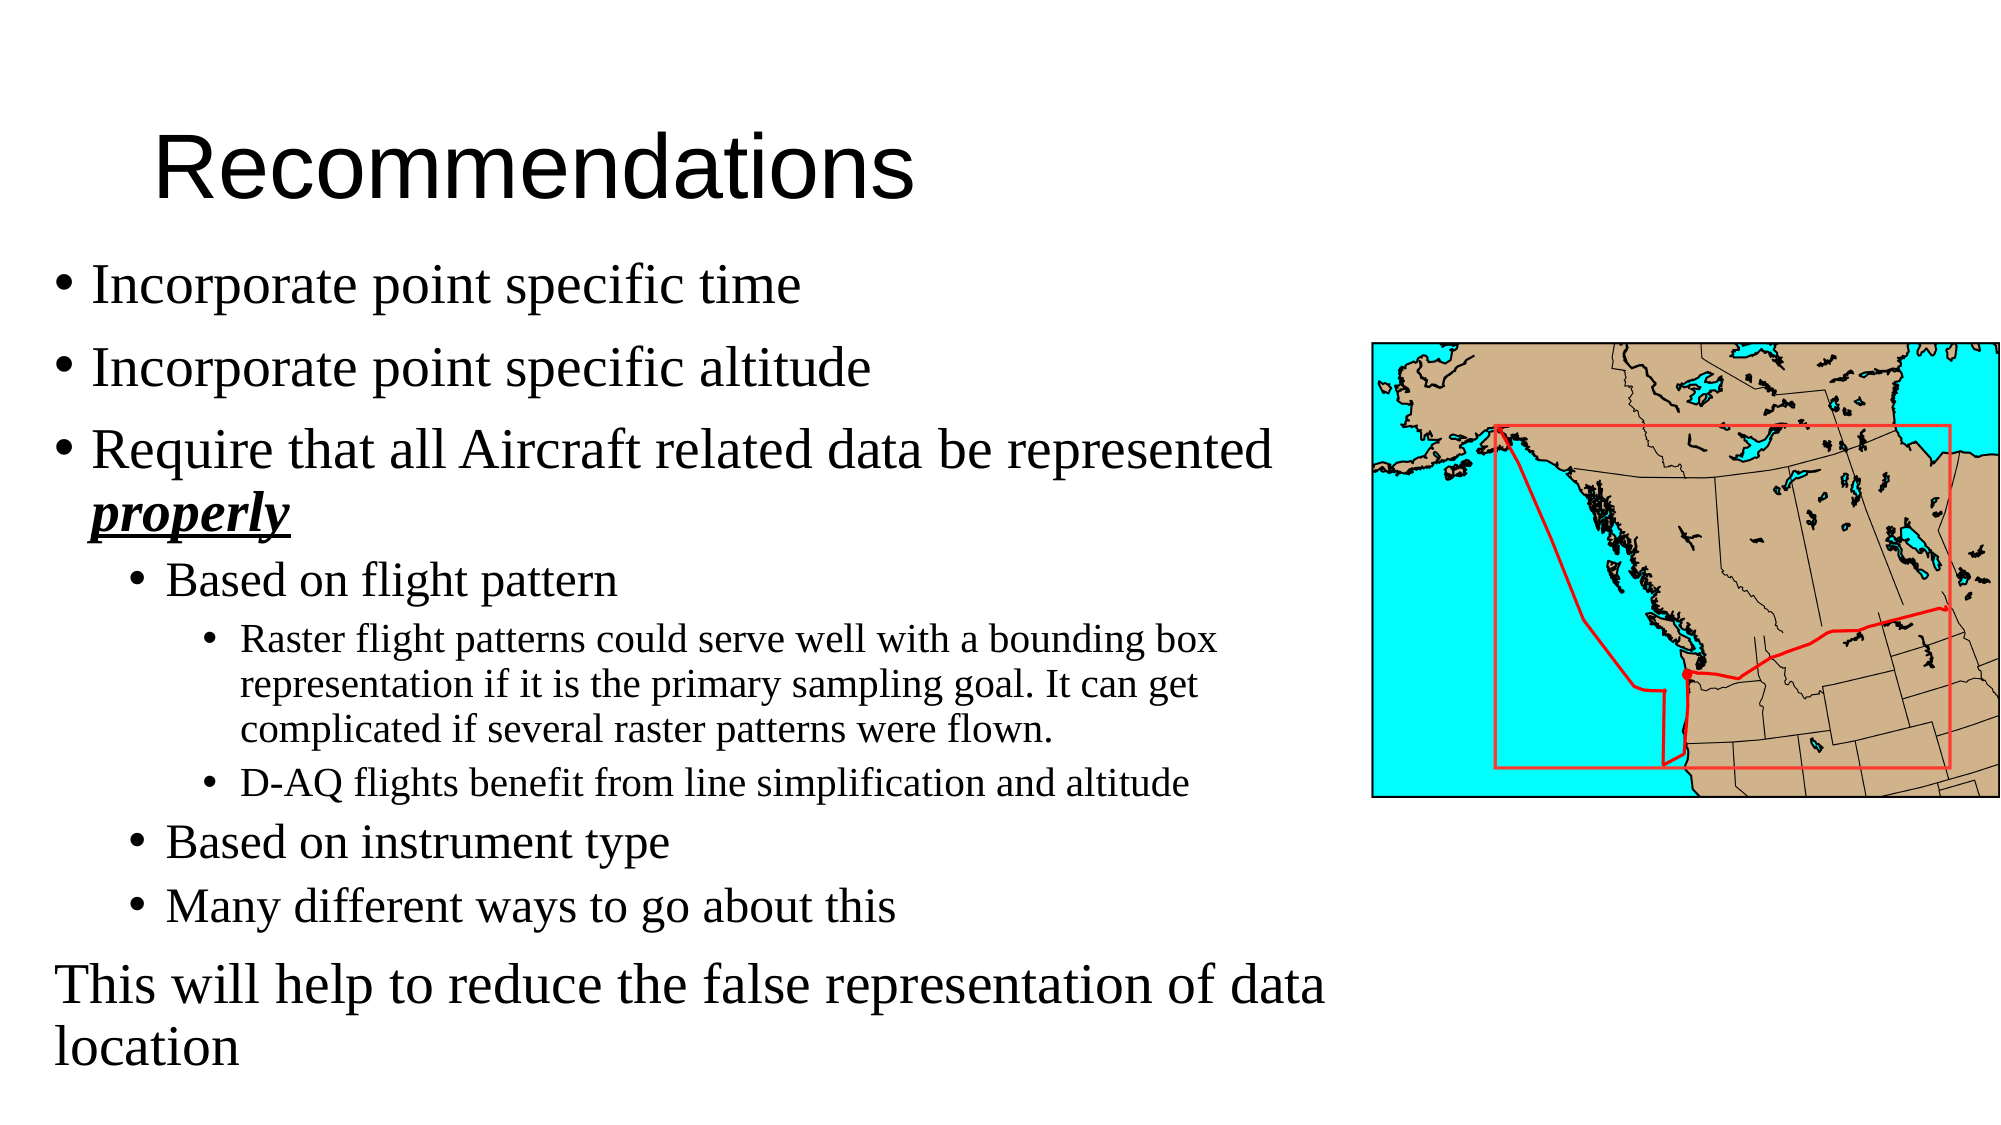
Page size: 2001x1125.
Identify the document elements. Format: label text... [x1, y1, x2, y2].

picture [1370, 342, 2000, 799]
list Incorporate point specific time Incorporate point specific altitude Require that all Aircraft related data be represented properly Based on flight pattern Raster flight patterns could serve well with a bounding box representation if it is the primary sampling goal. It can get complicated if several raster patterns were flown. D-AQ flights benefit from line simplification and altitude Based on instrument type Many different ways to go about this This will help to reduce the false representation of data location [39, 245, 1371, 1087]
title Recommendations [137, 59, 1863, 278]
